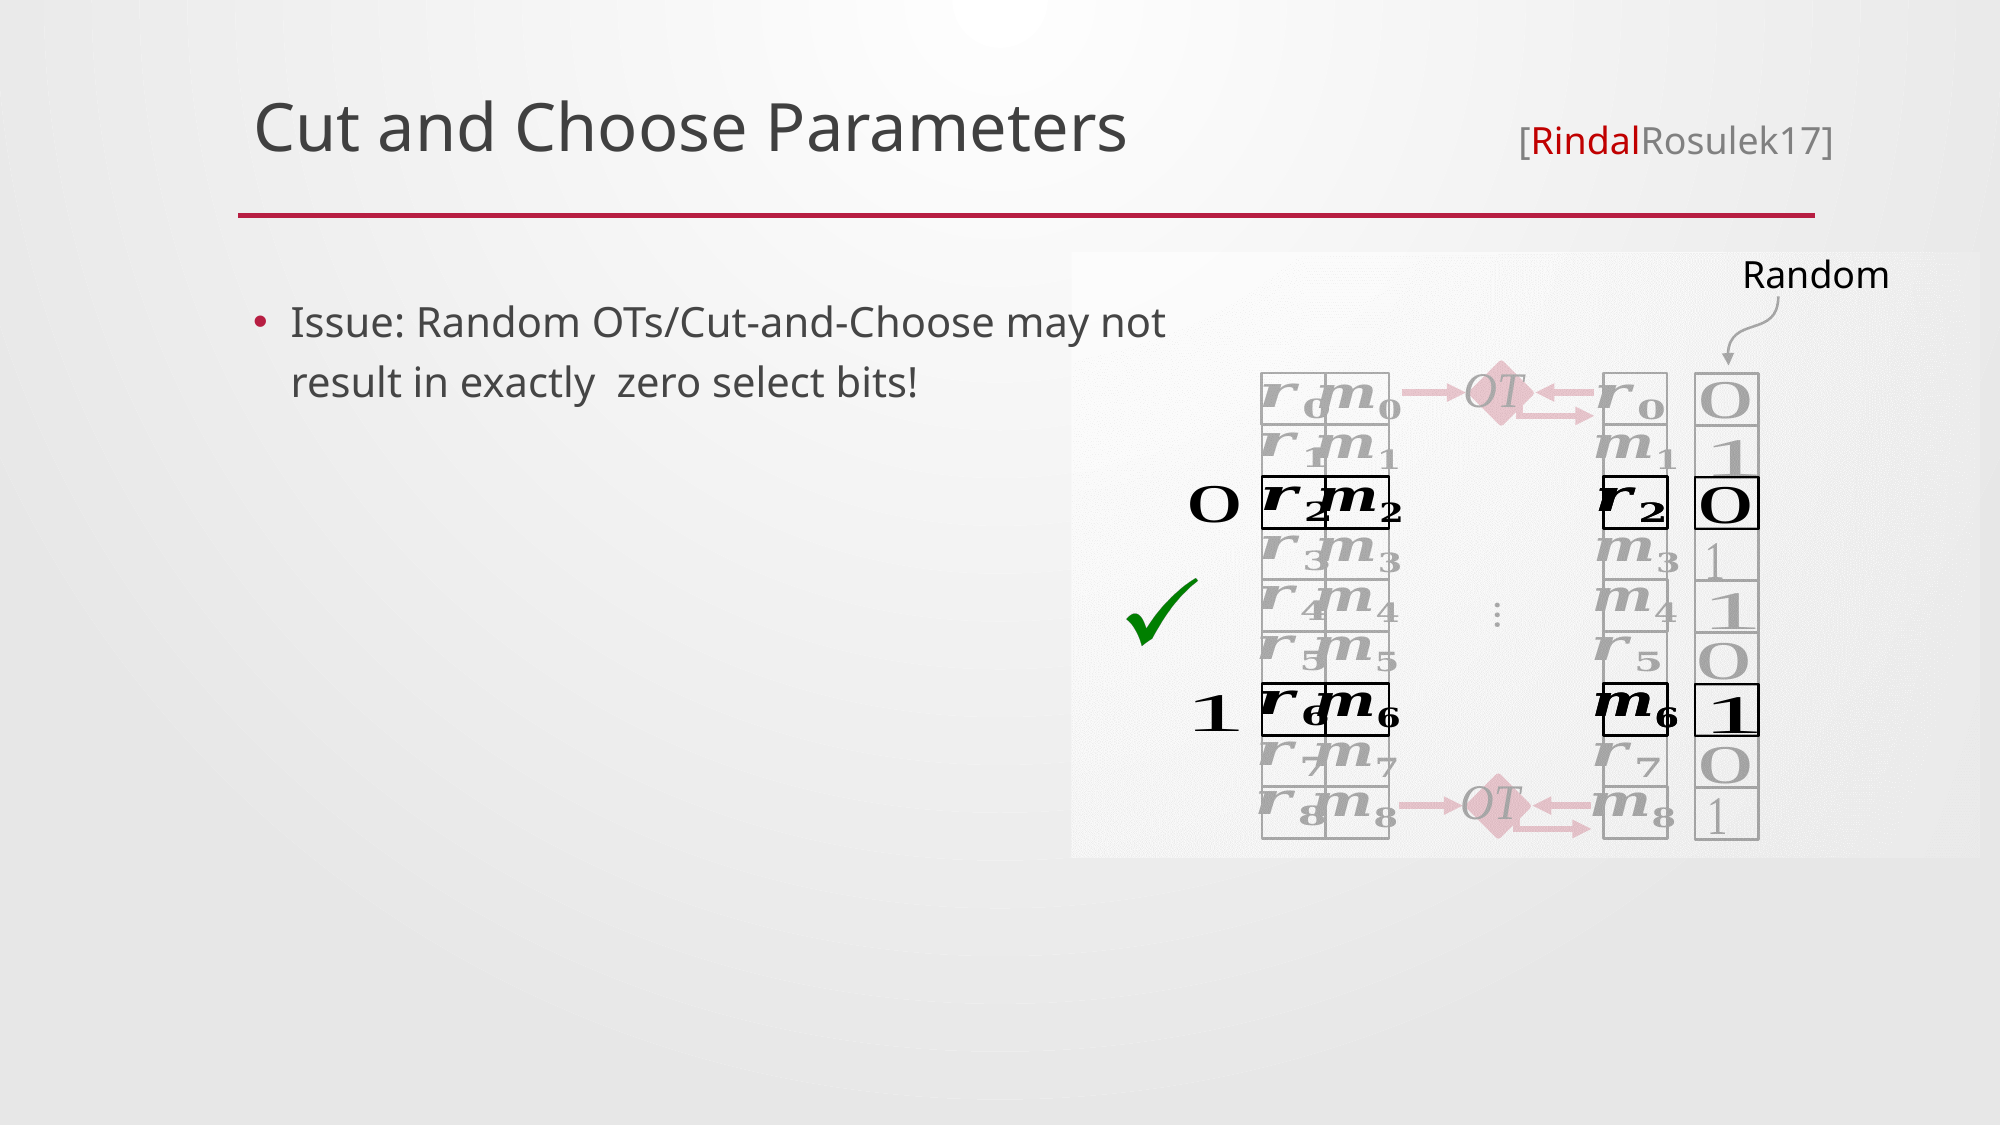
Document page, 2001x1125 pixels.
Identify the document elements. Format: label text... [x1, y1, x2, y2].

title Cut and Choose Parameters [238, 86, 1814, 259]
text_box [1694, 683, 1760, 737]
text_box [1694, 476, 1760, 530]
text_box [1591, 472, 1680, 736]
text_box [1261, 476, 1390, 529]
text_box [1070, 259, 1981, 859]
picture [1126, 576, 1198, 648]
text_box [1398, 776, 1592, 833]
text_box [1261, 581, 1390, 632]
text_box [1261, 632, 1390, 683]
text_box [1401, 363, 1595, 420]
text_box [1261, 736, 1390, 788]
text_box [1261, 372, 1390, 425]
text_box Random [1727, 243, 2000, 304]
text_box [1261, 425, 1390, 476]
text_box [1261, 788, 1390, 839]
text_box [RindalRosulek17] [1503, 109, 1849, 170]
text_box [1261, 529, 1390, 581]
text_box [1261, 683, 1390, 736]
